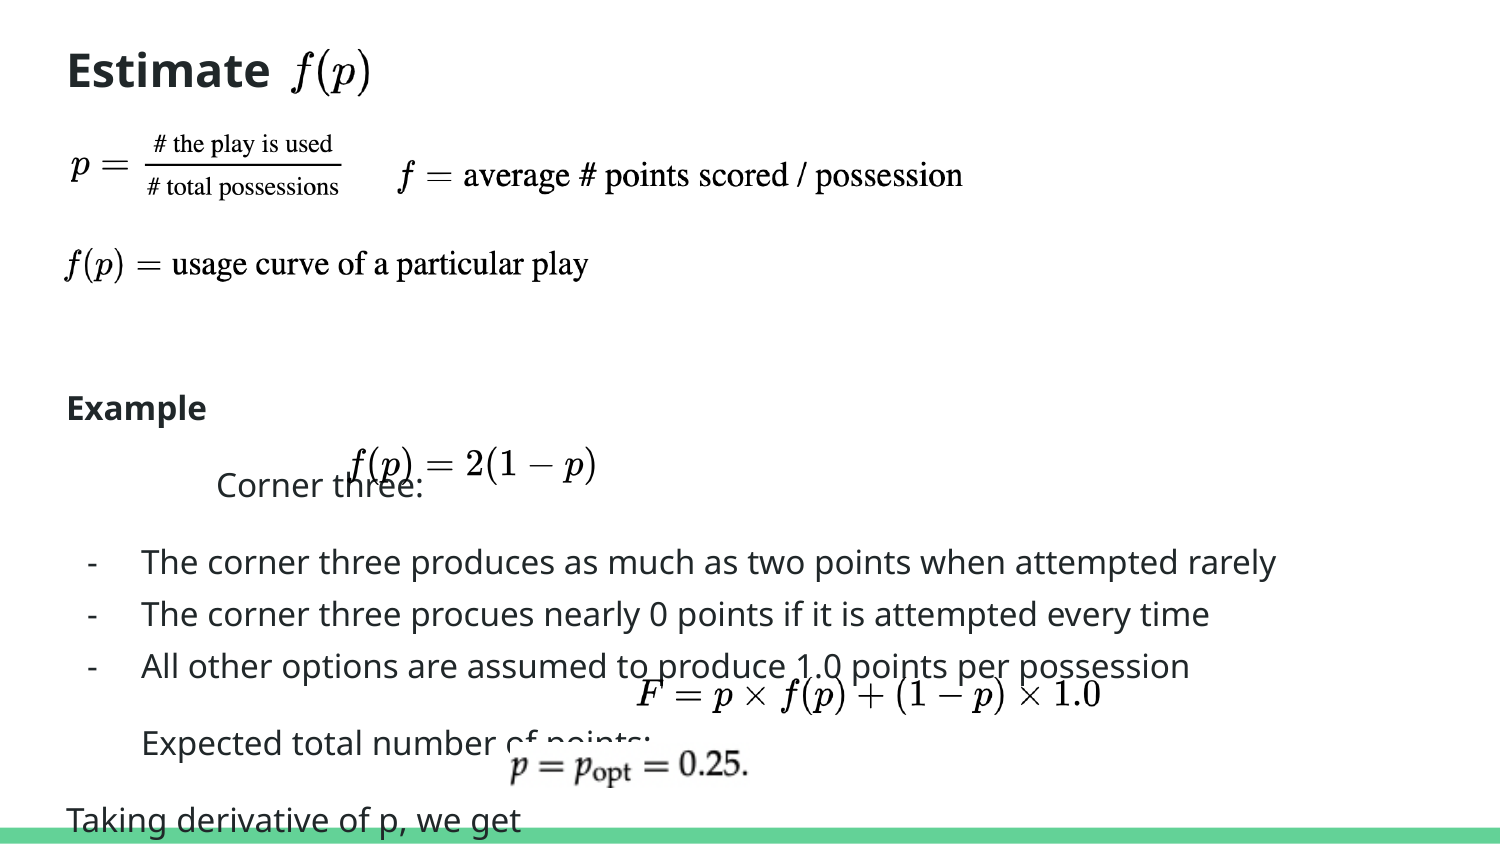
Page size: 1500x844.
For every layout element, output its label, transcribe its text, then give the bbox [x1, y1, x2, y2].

picture [635, 673, 1101, 720]
picture [71, 124, 347, 205]
picture [345, 442, 598, 489]
picture [62, 240, 589, 287]
list Example Corner three: The corner three produces as much as two points when attempted rarely The corner three procues nearly 0 points if it is attempted every time All other options are assumed to produce 1.0 points per possession Expected total number of points: Taking derivative of p, we get [51, 139, 1449, 844]
picture [509, 742, 751, 789]
picture [395, 150, 963, 197]
picture [288, 39, 388, 101]
title Estimate [51, 23, 1449, 117]
